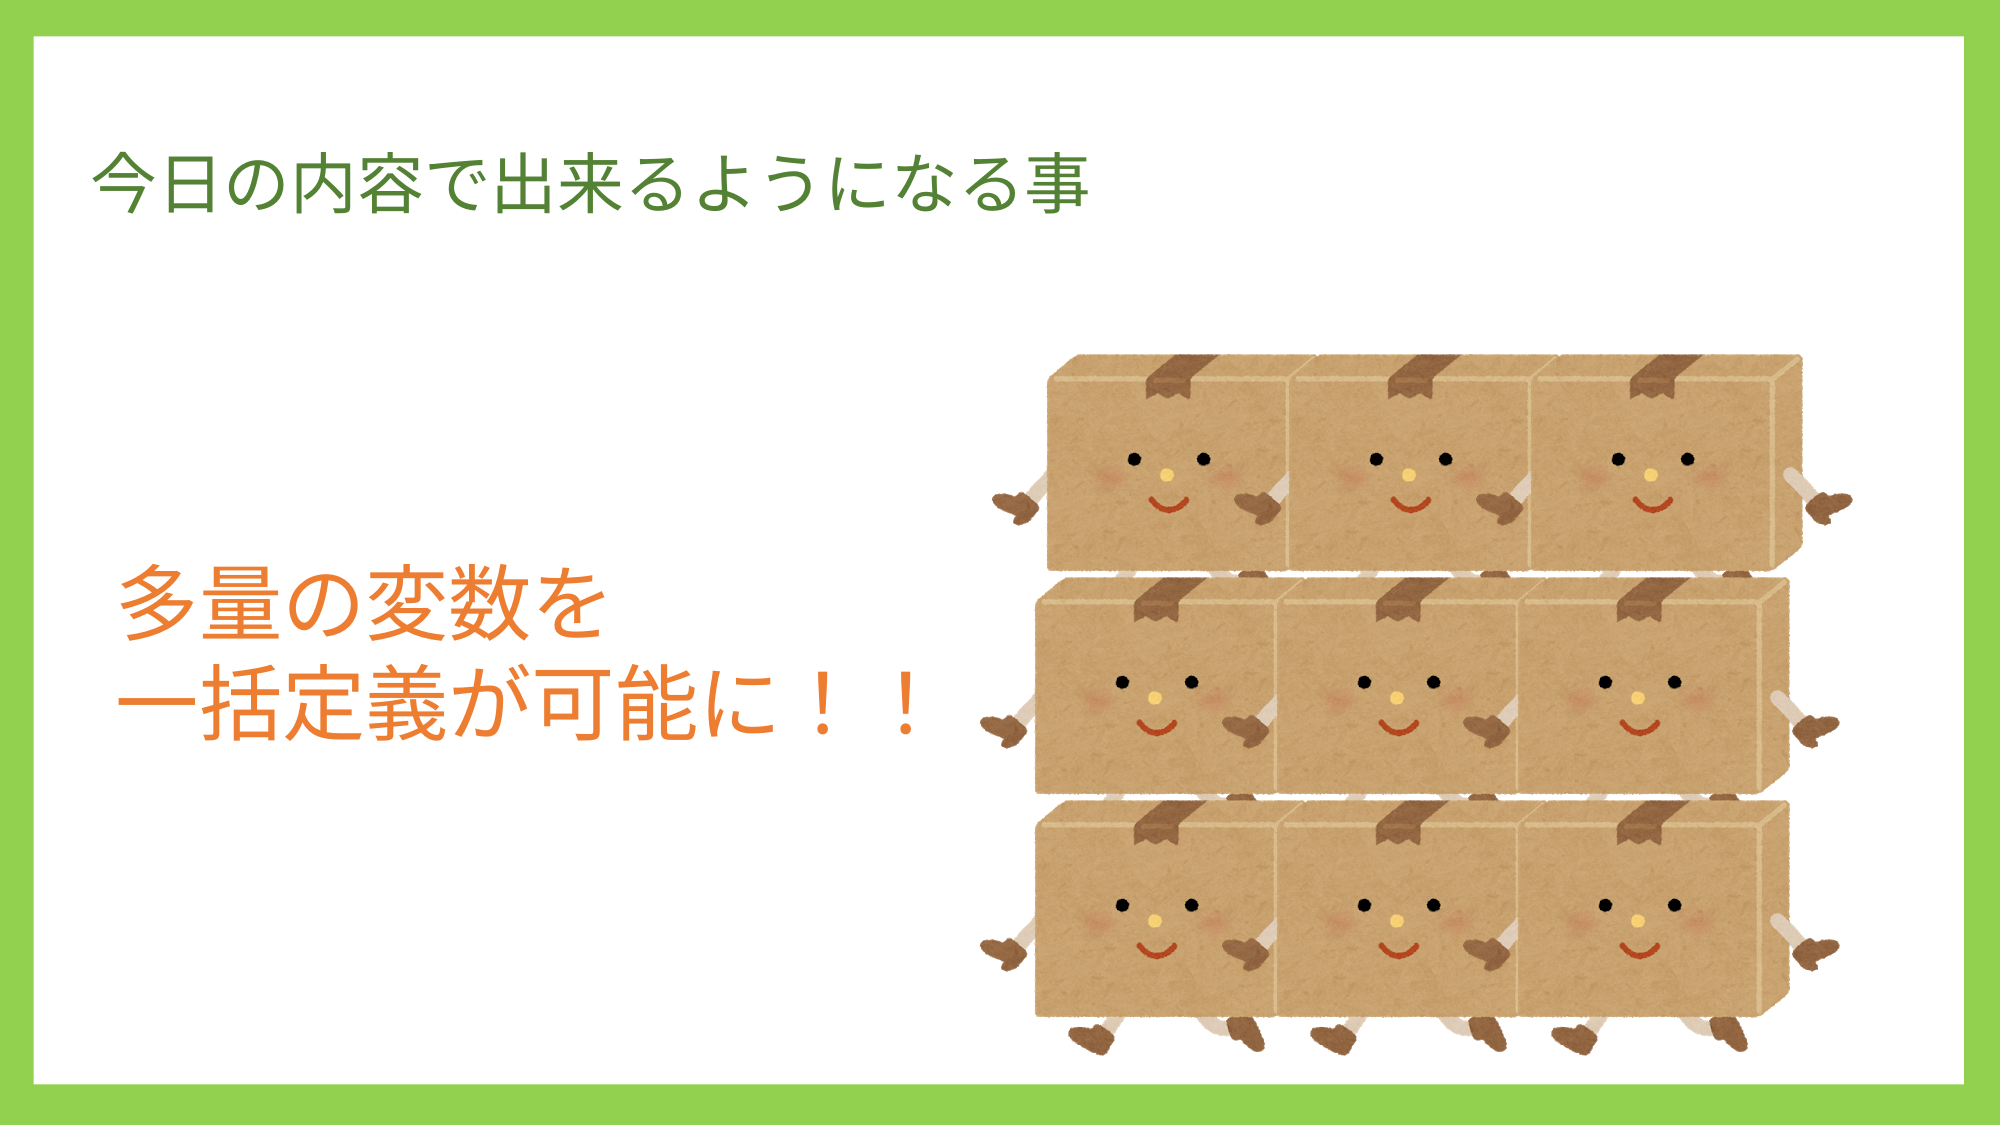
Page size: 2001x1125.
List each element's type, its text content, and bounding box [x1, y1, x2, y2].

text_box 多量の変数を 一括定義が可能に！！ [100, 543, 963, 759]
text_box 今日の内容で出来るようになる事 [75, 134, 1107, 229]
picture [967, 290, 1863, 1098]
